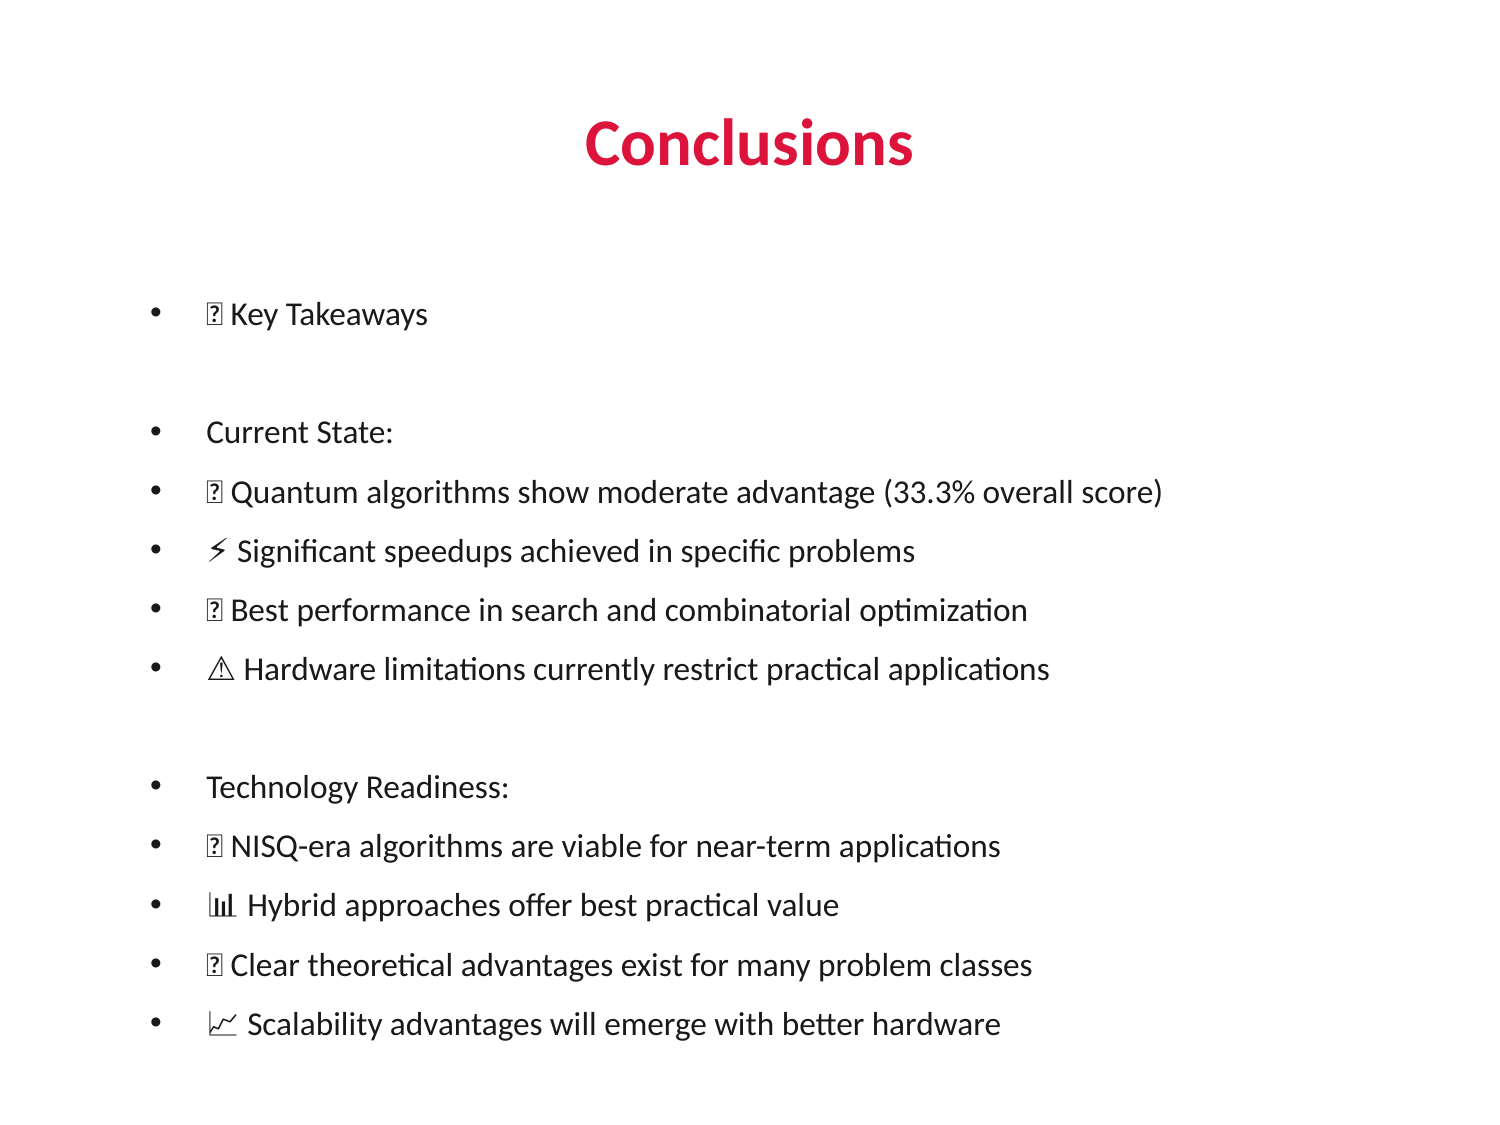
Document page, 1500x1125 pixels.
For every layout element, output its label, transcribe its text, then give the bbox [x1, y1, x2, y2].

title Conclusions [75, 45, 1425, 233]
list 🎯 Key Takeaways Current State: ✅ Quantum algorithms show moderate advantage (33.3% overall score) ⚡ Significant speedups achieved in specific problems 🎯 Best performance in search and combinatorial optimization ⚠️ Hardware limitations currently restrict practical applications Technology Readiness: 🔧 NISQ-era algorithms are viable for near-term applications 📊 Hybrid approaches offer best practical value 🚀 Clear theoretical advantages exist for many problem classes 📈 Scalability advantages will emerge with better hardware Strategic Position: 🎓 Investment in quantum research and education is critical 💼 Target specific high-value application domains 🌐 Build ecosystem and software tools for broader adoption 🔮 Prepare for exponential advantages with future hardware Final Assessment: The field of quantum computing demonstrates significant promise with moderate current advantages and tremendous future potential. While classical algorithms currently dominate in most practical scenarios, quantum algorithms show clear advantages in specific domains and offer exponential potential as hardware improves. Quantum computing is transitioning from research to practical applications, making this an optimal time for strategic investment and development. [75, 262, 1425, 1005]
